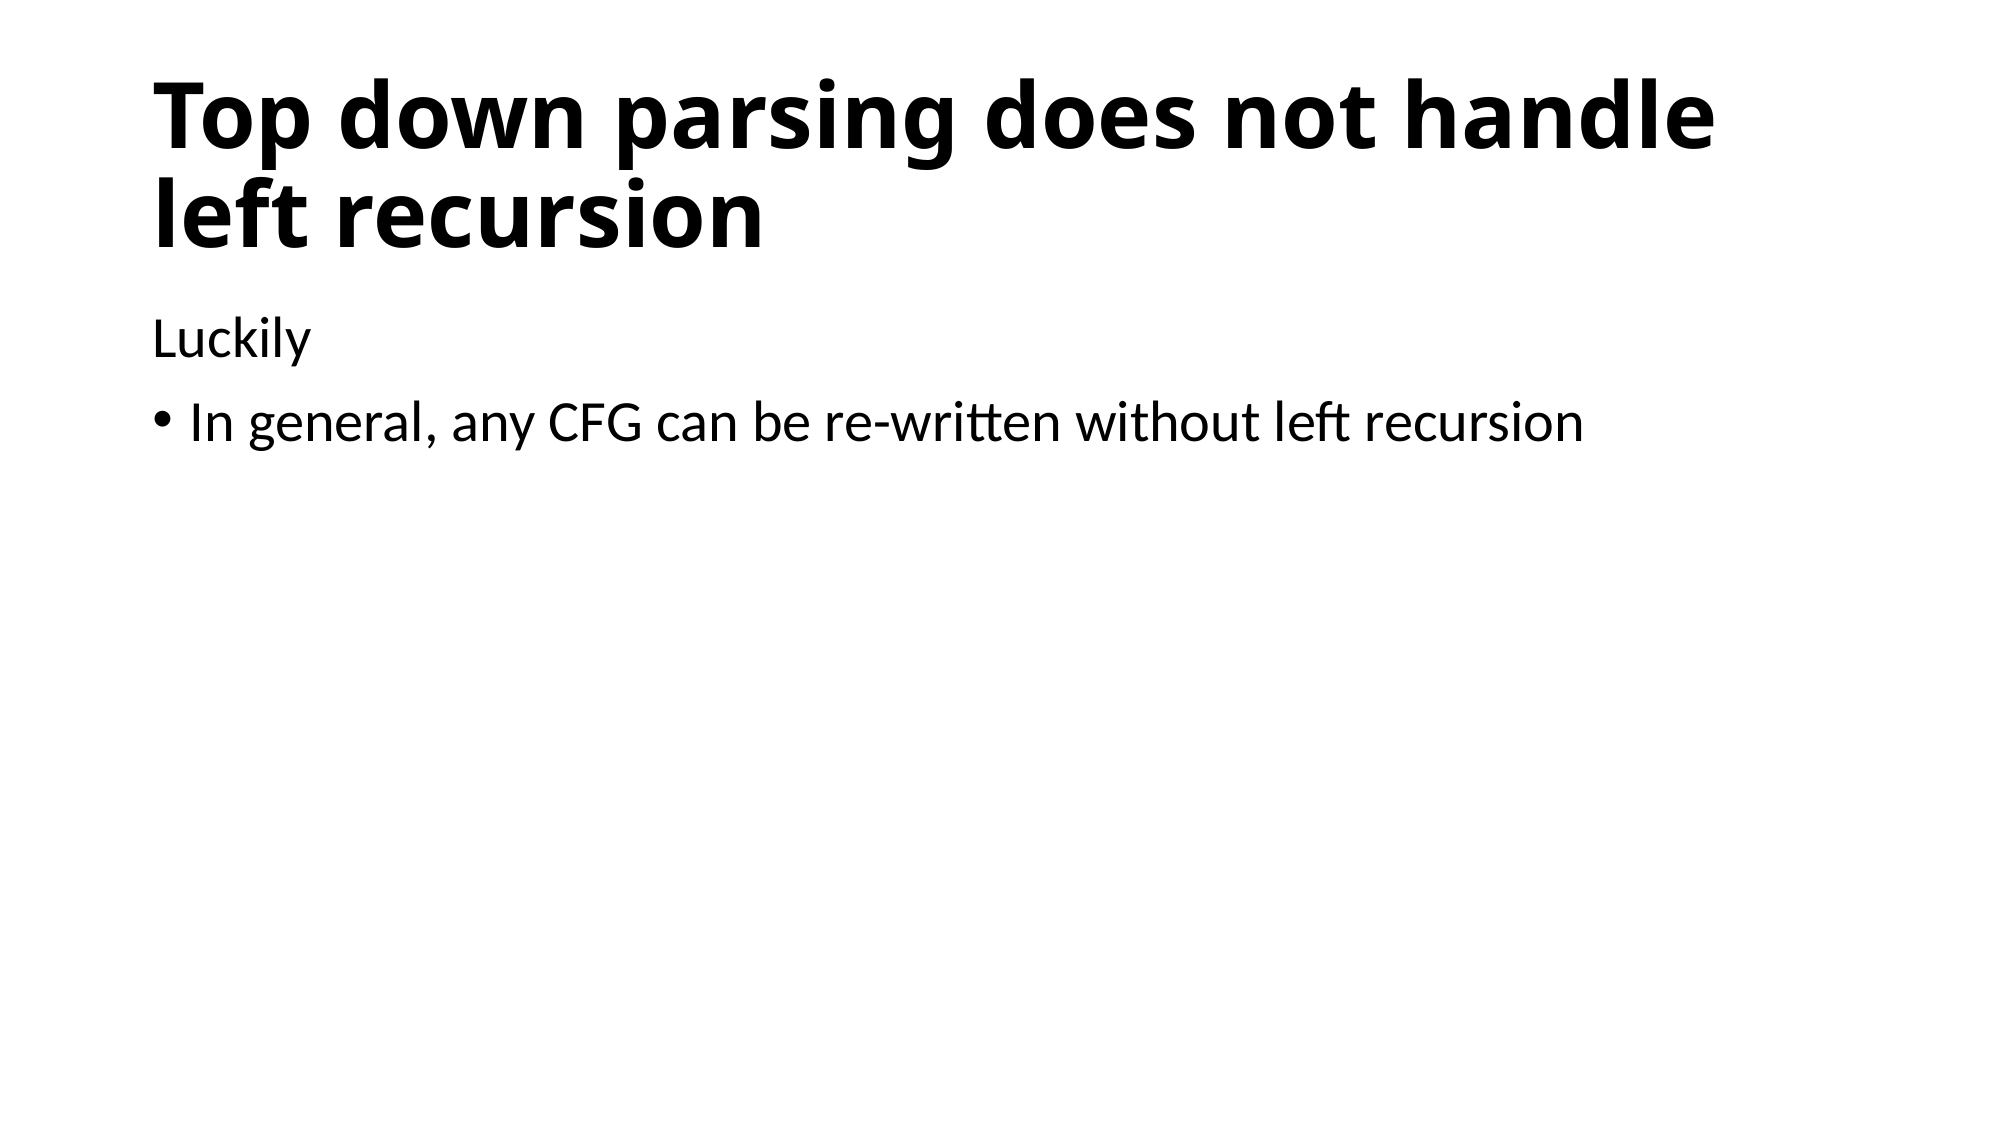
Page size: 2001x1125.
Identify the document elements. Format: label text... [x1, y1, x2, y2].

list Luckily In general, any CFG can be re-written without left recursion [137, 299, 1863, 1014]
title Top down parsing does not handle left recursion [137, 59, 1913, 278]
